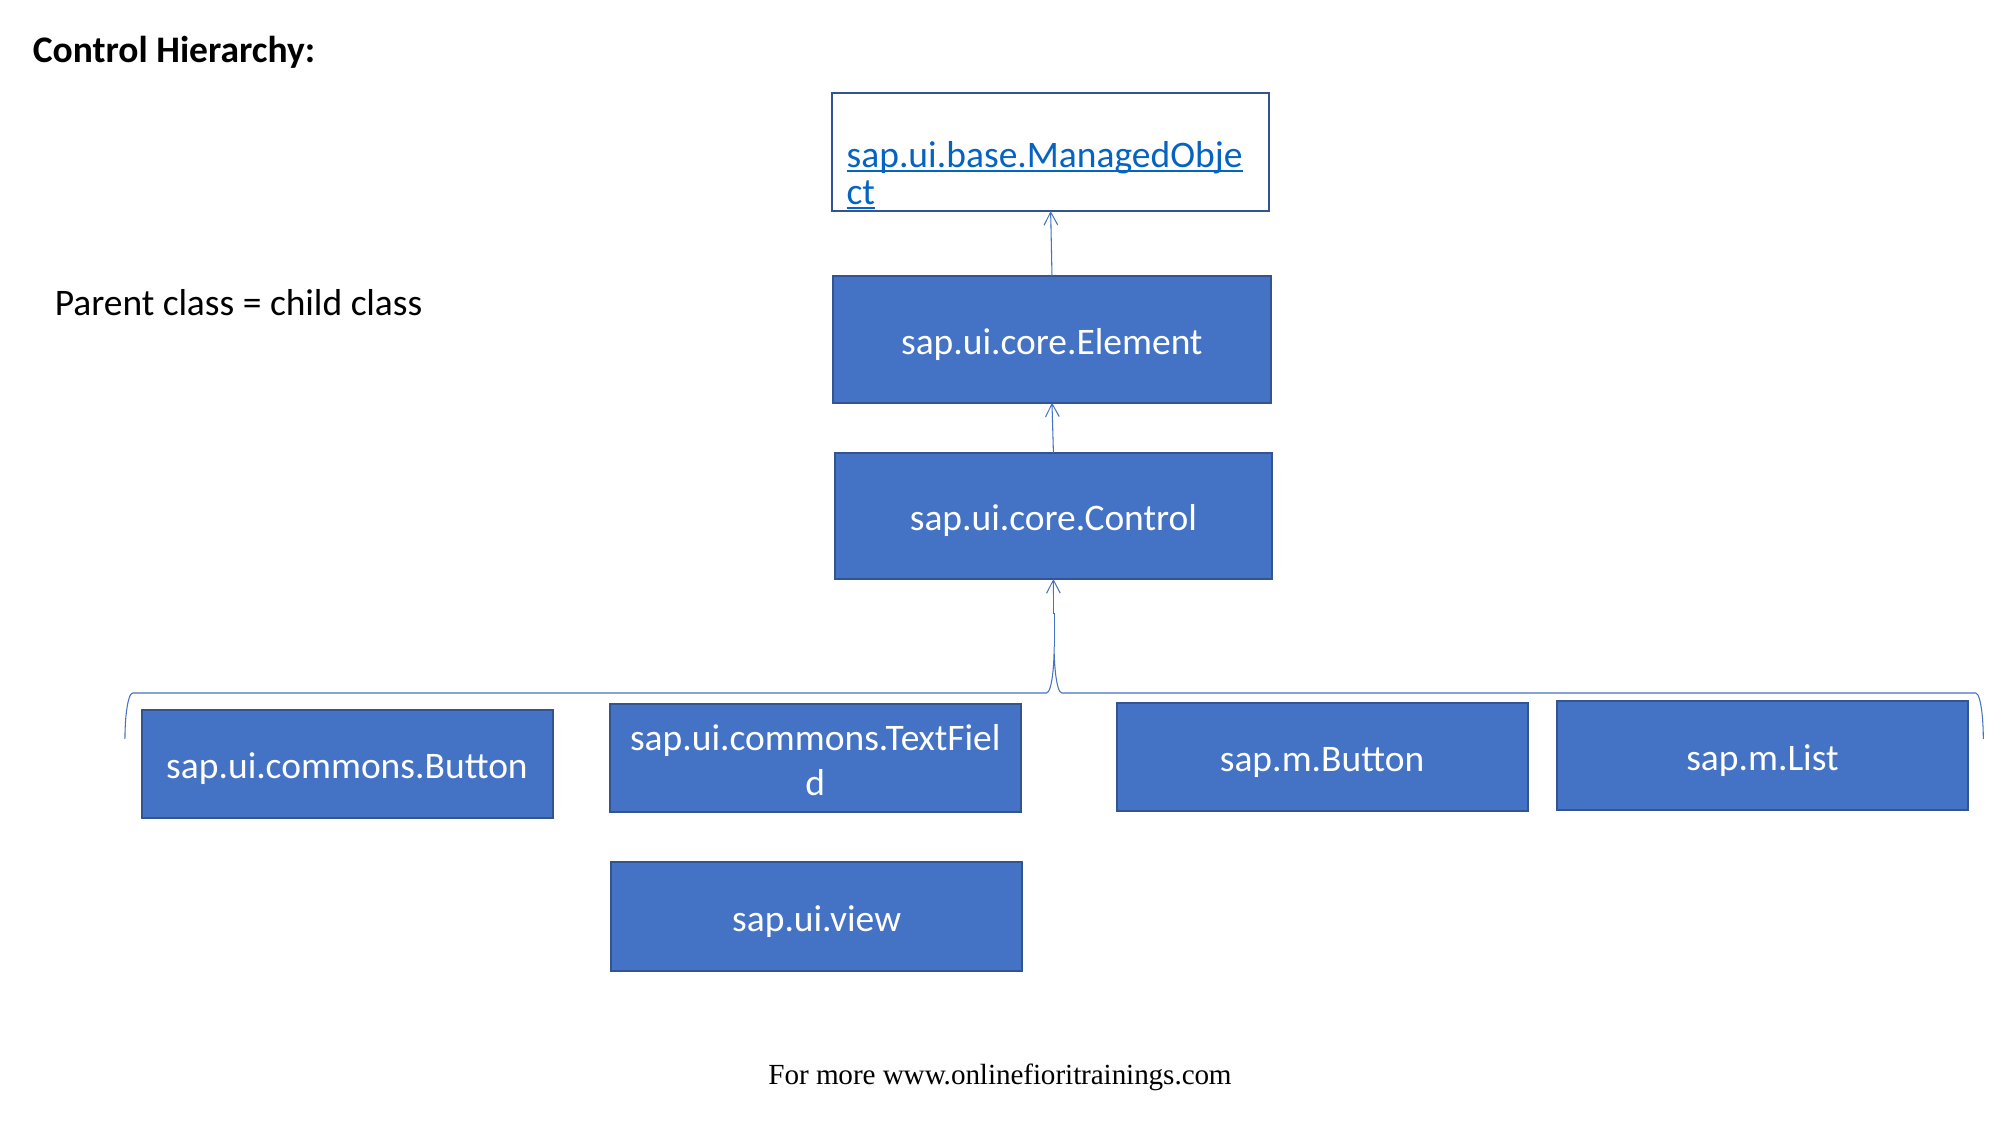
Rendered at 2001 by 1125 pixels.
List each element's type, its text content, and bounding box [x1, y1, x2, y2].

text_box sap.ui.base.ManagedObject [831, 92, 1270, 212]
text_box sap.ui.commons.Button [141, 739, 554, 819]
text_box sap.m.List [1556, 739, 1969, 811]
text_box sap.m.Button [1116, 739, 1529, 812]
footer For more www.onlinefioritrainings.com [662, 1042, 1338, 1103]
text_box sap.ui.core.Control [834, 452, 1273, 580]
text_box sap.ui.view [610, 861, 1023, 972]
text_box Control Hierarchy: [18, 18, 1973, 123]
text_box [124, 647, 1984, 739]
text_box sap.ui.commons.TextField [609, 739, 1022, 813]
text_box sap.ui.core.Element [832, 275, 1272, 404]
text_box Parent class = child class [40, 270, 686, 331]
